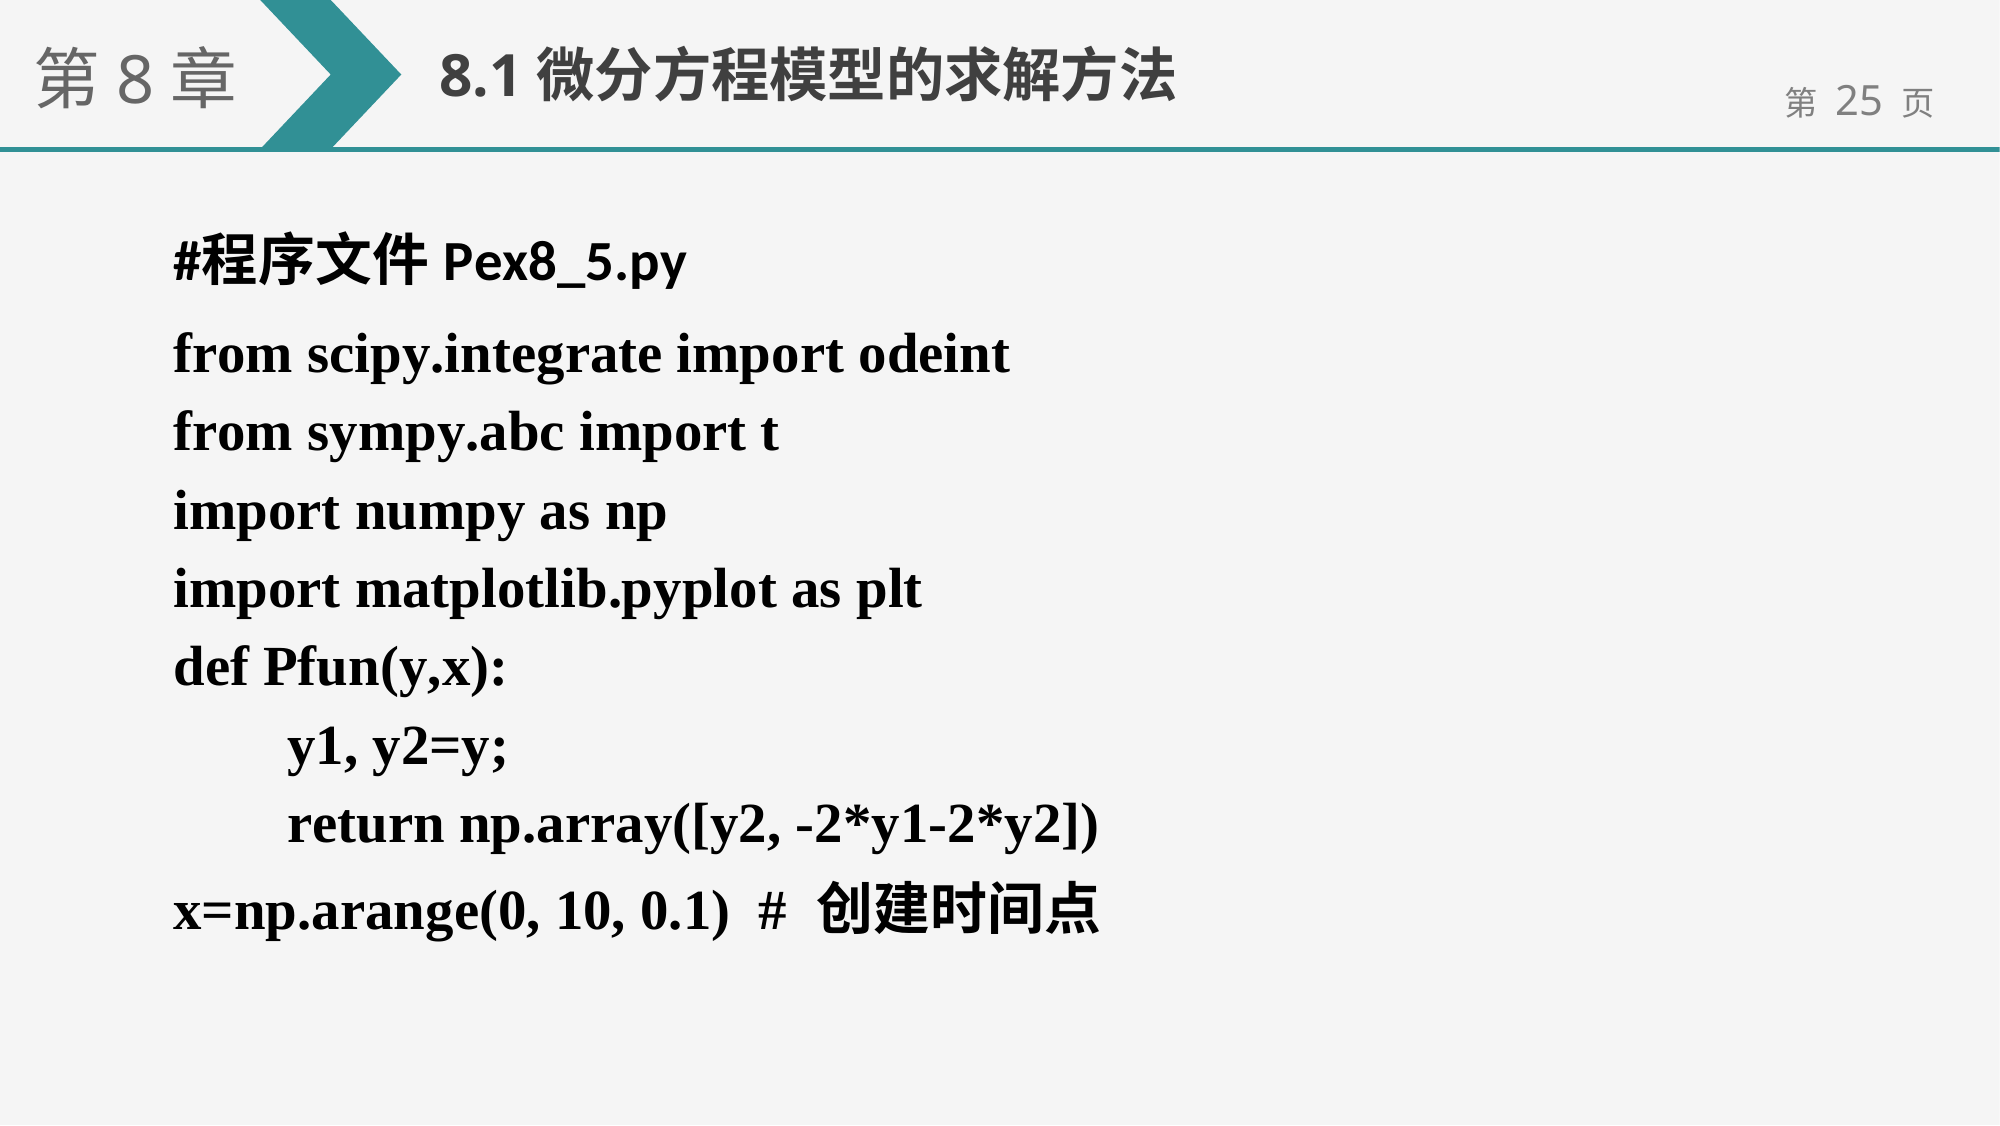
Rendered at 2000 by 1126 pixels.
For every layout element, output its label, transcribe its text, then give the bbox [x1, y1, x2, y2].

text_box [59, 218, 1904, 1023]
text_box [258, 0, 403, 148]
text_box 第8章 [19, 29, 253, 125]
text_box 8.1微分方程模型的求解方法 [424, 31, 1366, 116]
